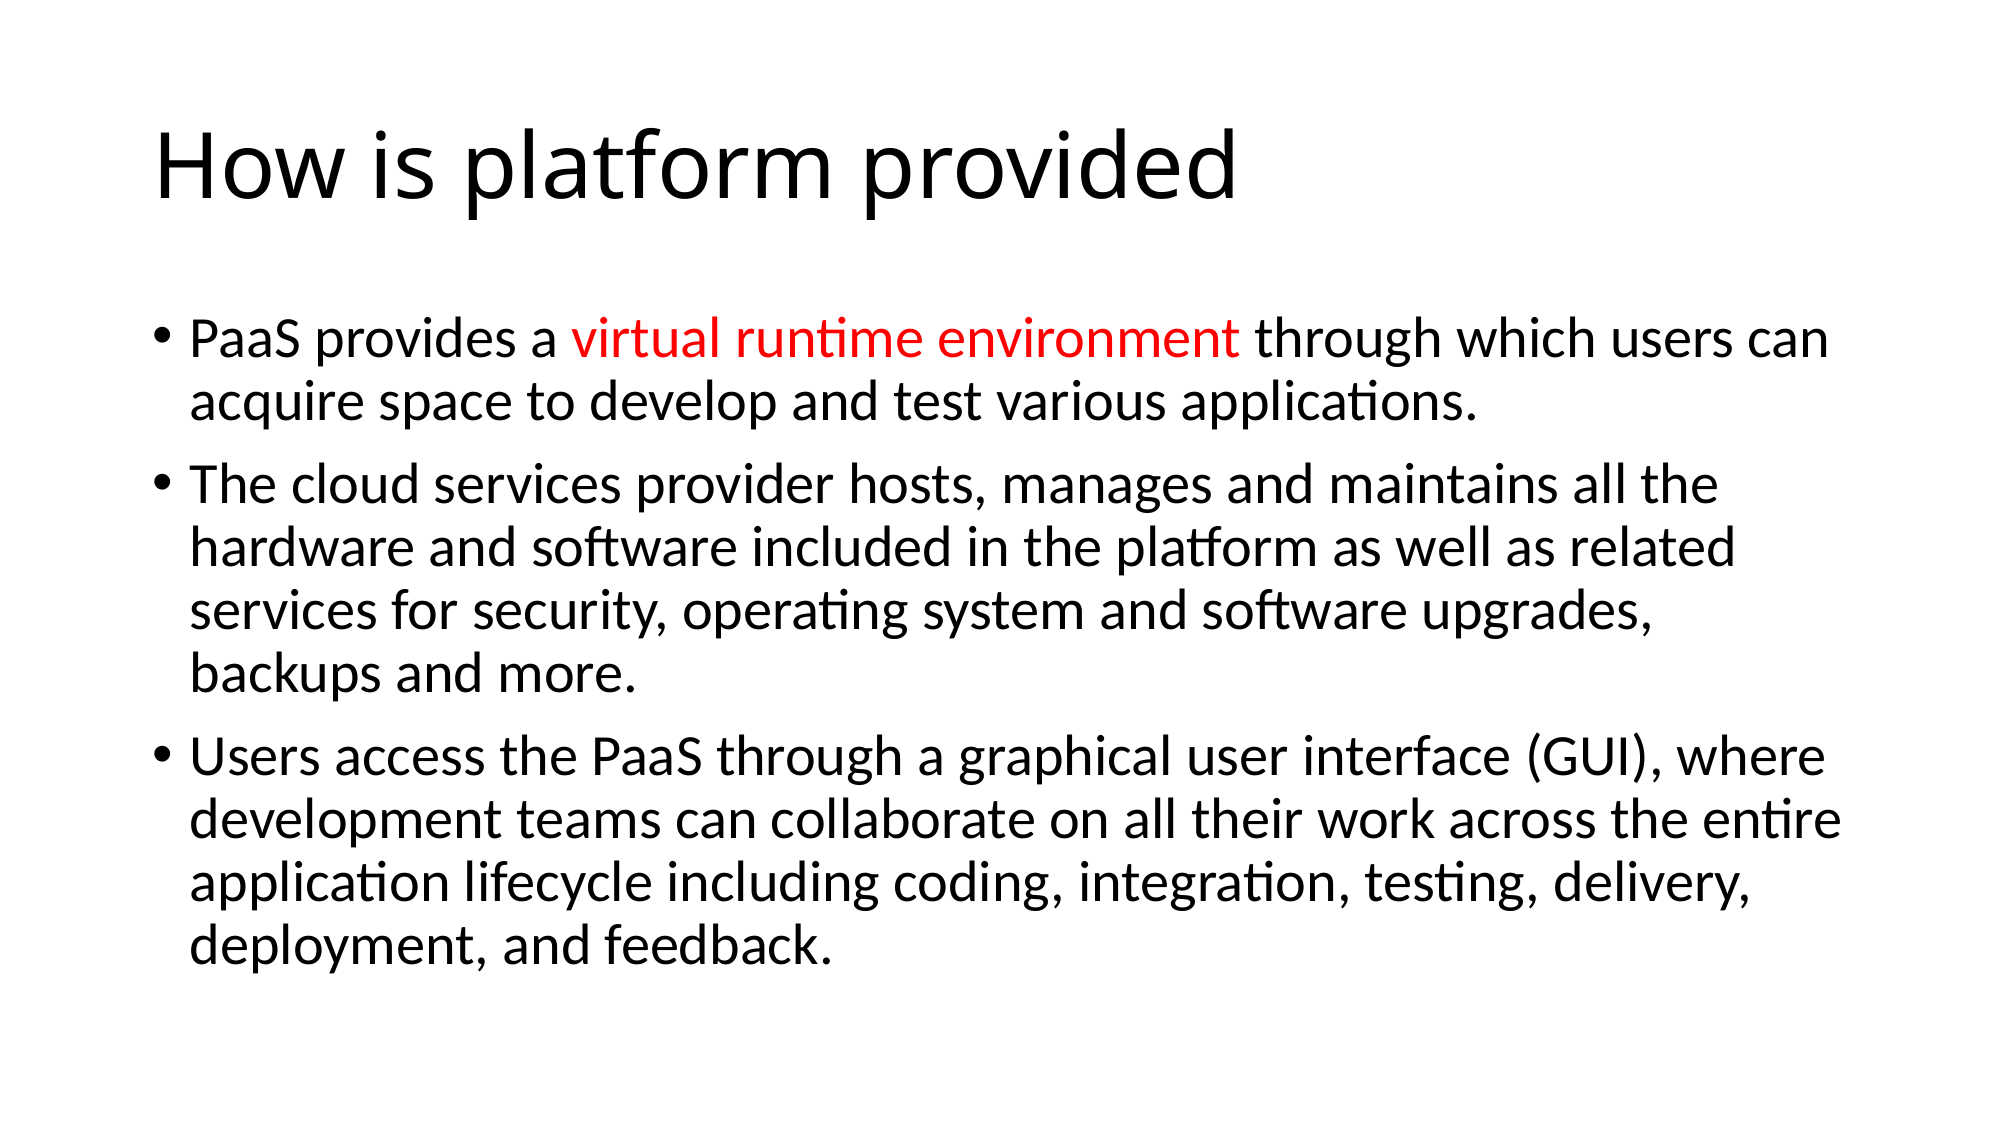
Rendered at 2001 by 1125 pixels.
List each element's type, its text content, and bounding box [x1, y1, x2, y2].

title How is platform provided [137, 59, 1863, 278]
list PaaS provides a virtual runtime environment through which users can acquire space to develop and test various applications. The cloud services provider hosts, manages and maintains all the hardware and software included in the platform as well as related services for security, operating system and software upgrades, backups and more. Users access the PaaS through a graphical user interface (GUI), where development teams can collaborate on all their work across the entire application lifecycle including coding, integration, testing, delivery, deployment, and feedback. [137, 299, 1863, 1014]
